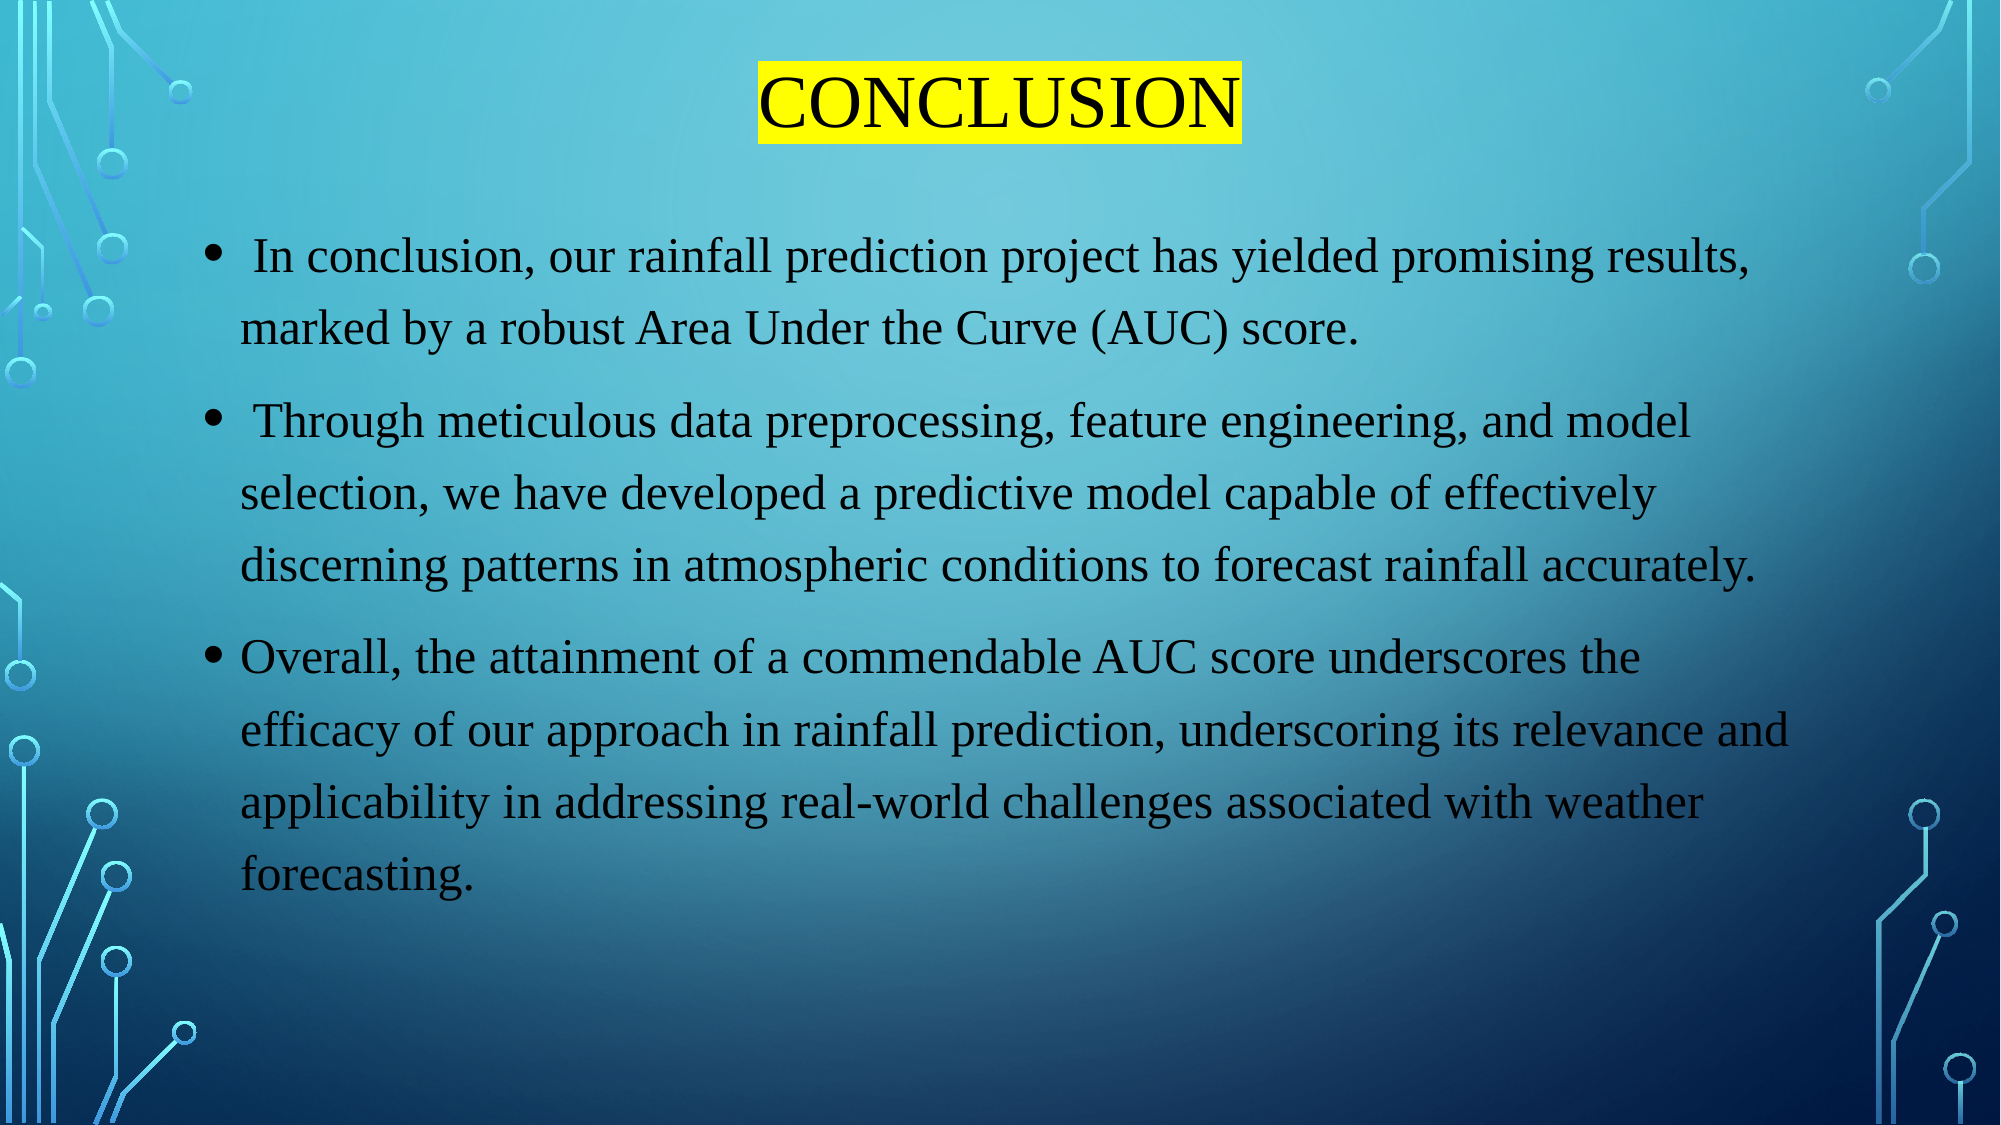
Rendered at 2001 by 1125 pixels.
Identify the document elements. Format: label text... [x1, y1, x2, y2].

title Conclusion [187, 46, 1813, 161]
list In conclusion, our rainfall prediction project has yielded promising results, marked by a robust Area Under the Curve (AUC) score. Through meticulous data preprocessing, feature engineering, and model selection, we have developed a predictive model capable of effectively discerning patterns in atmospheric conditions to forecast rainfall accurately. Overall, the attainment of a commendable AUC score underscores the efficacy of our approach in rainfall prediction, underscoring its relevance and applicability in addressing real-world challenges associated with weather forecasting. [187, 202, 1813, 986]
